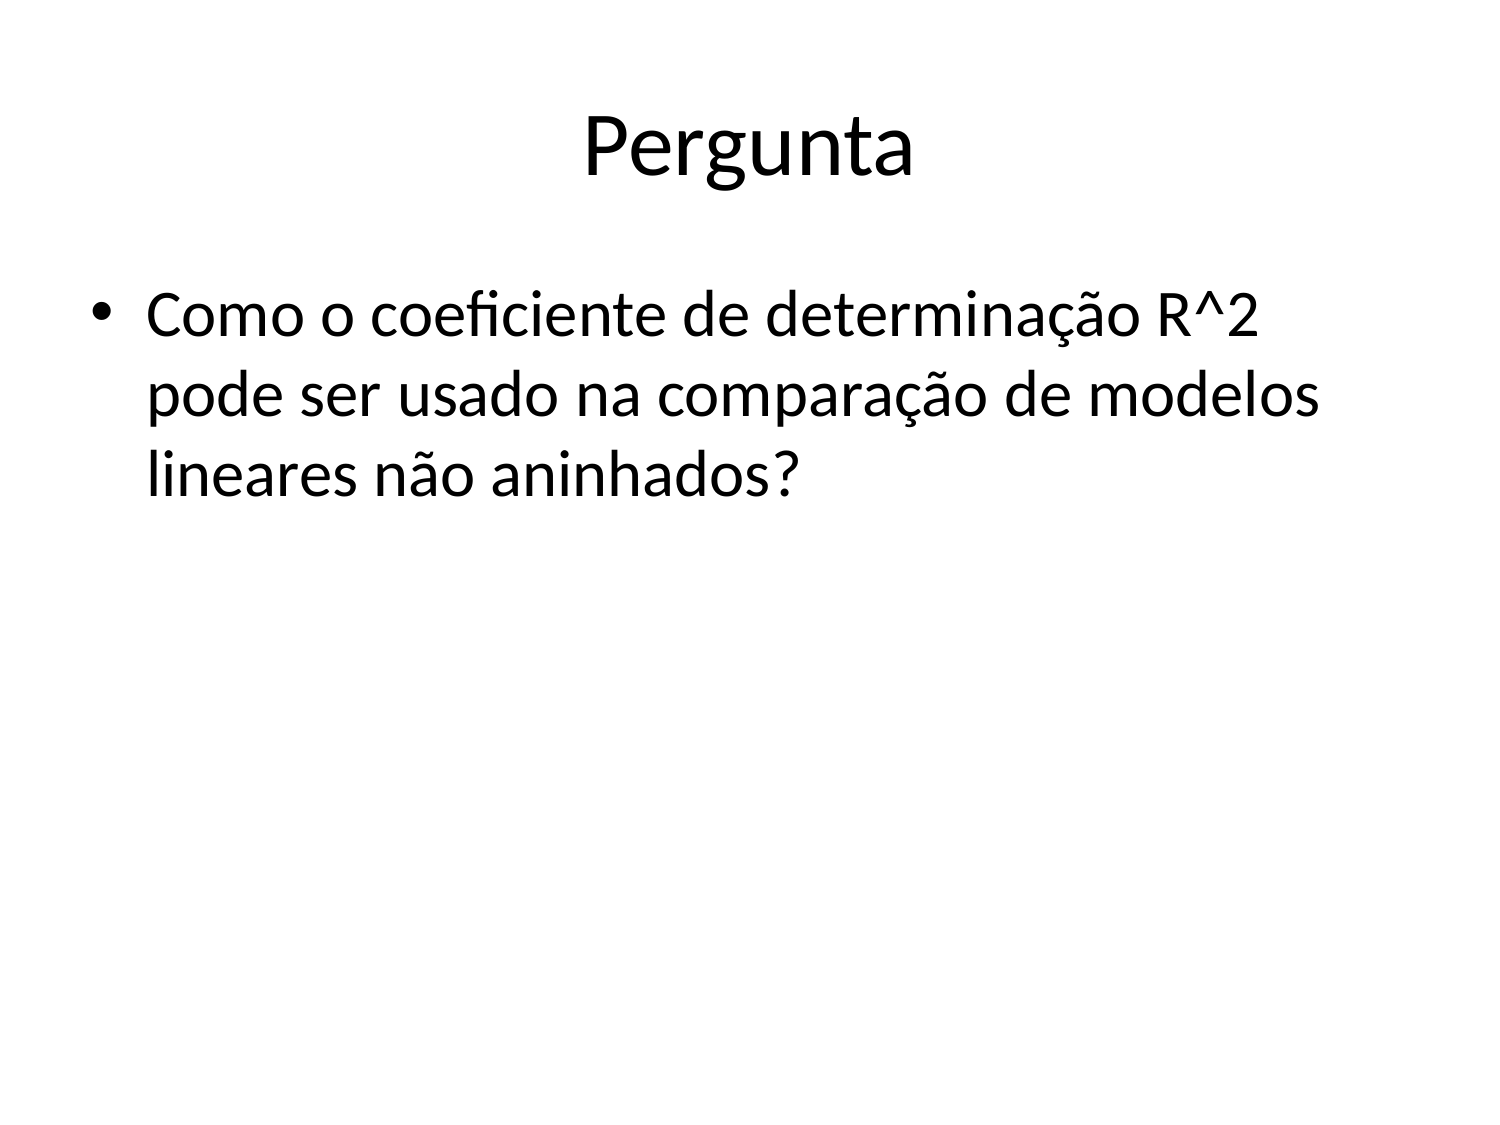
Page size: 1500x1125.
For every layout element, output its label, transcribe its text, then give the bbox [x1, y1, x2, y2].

title Pergunta [75, 45, 1425, 233]
list Como o coeficiente de determinação R^2 pode ser usado na comparação de modelos lineares não aninhados? [75, 262, 1425, 1005]
